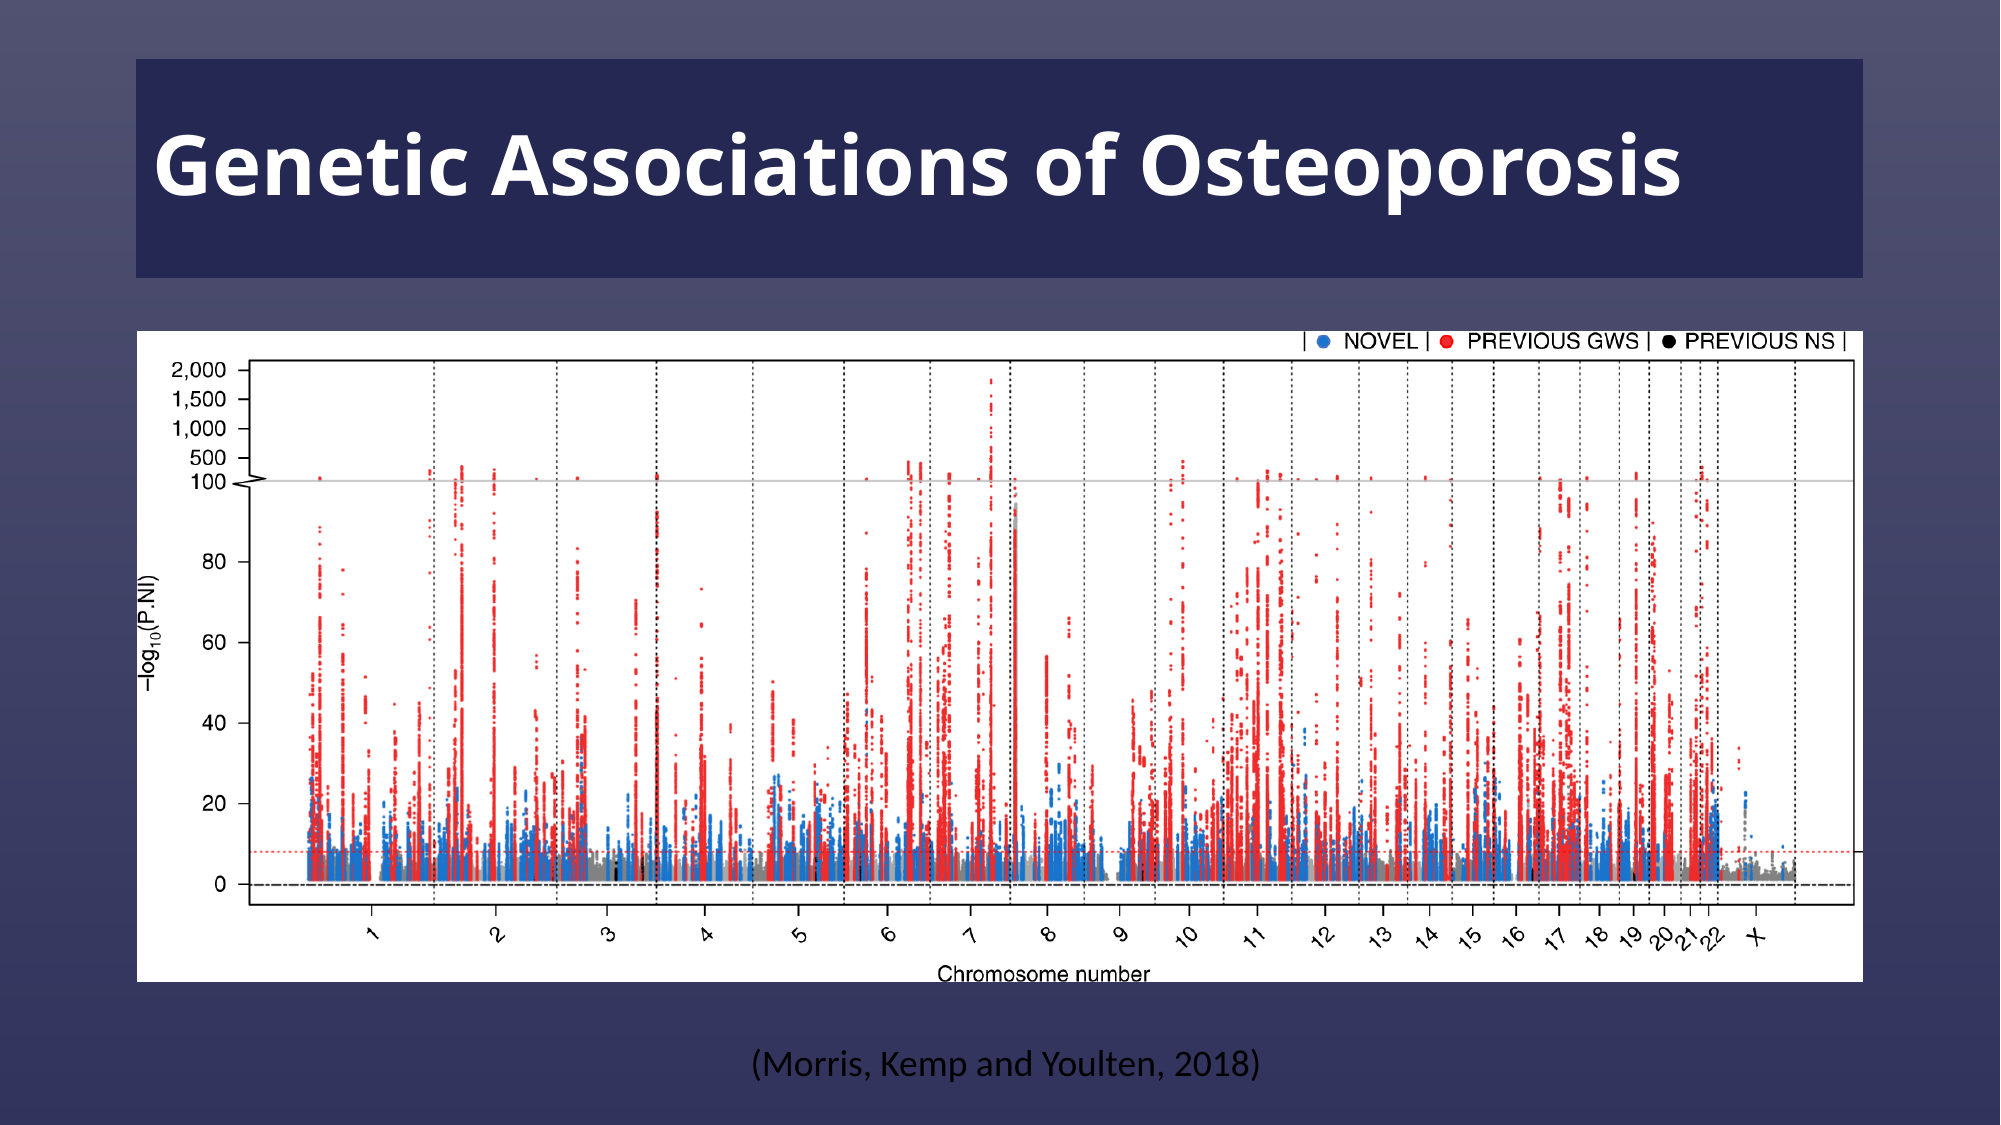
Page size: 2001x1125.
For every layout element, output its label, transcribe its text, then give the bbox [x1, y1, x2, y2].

text_box (Morris, Kemp and Youlten, 2018) [735, 1031, 1277, 1092]
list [137, 331, 1863, 982]
title Genetic Associations of Osteoporosis [137, 59, 1863, 278]
